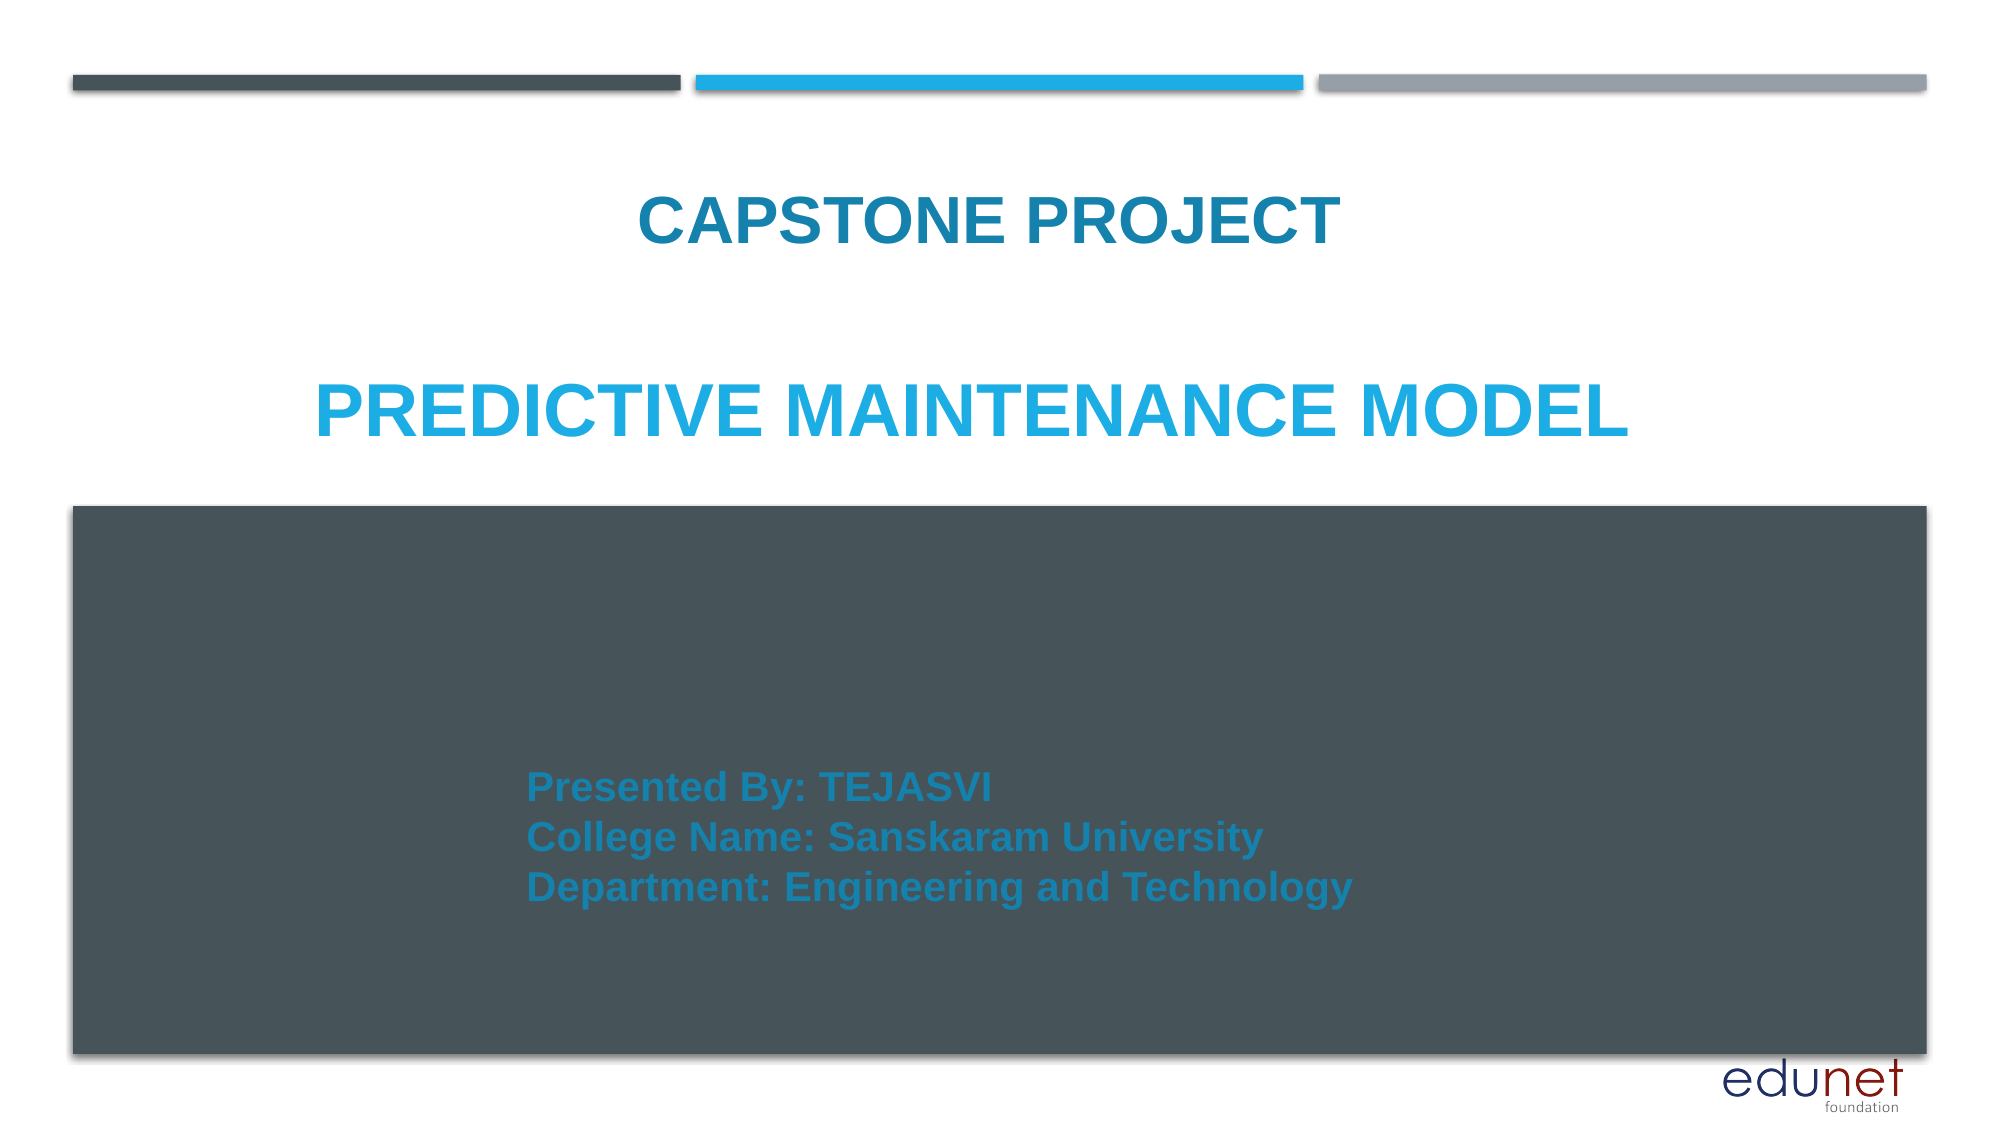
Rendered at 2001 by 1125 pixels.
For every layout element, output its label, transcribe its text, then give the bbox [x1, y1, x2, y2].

picture [1719, 1056, 1905, 1116]
title PREDICTIVE MAINTENANCE MODEL [222, 298, 1723, 460]
text_box CAPSTONE PROJECT [0, 169, 2000, 265]
text_box Presented By: TEJASVI College Name: Sanskaram University Department: Engineering and Technology [511, 752, 1821, 918]
